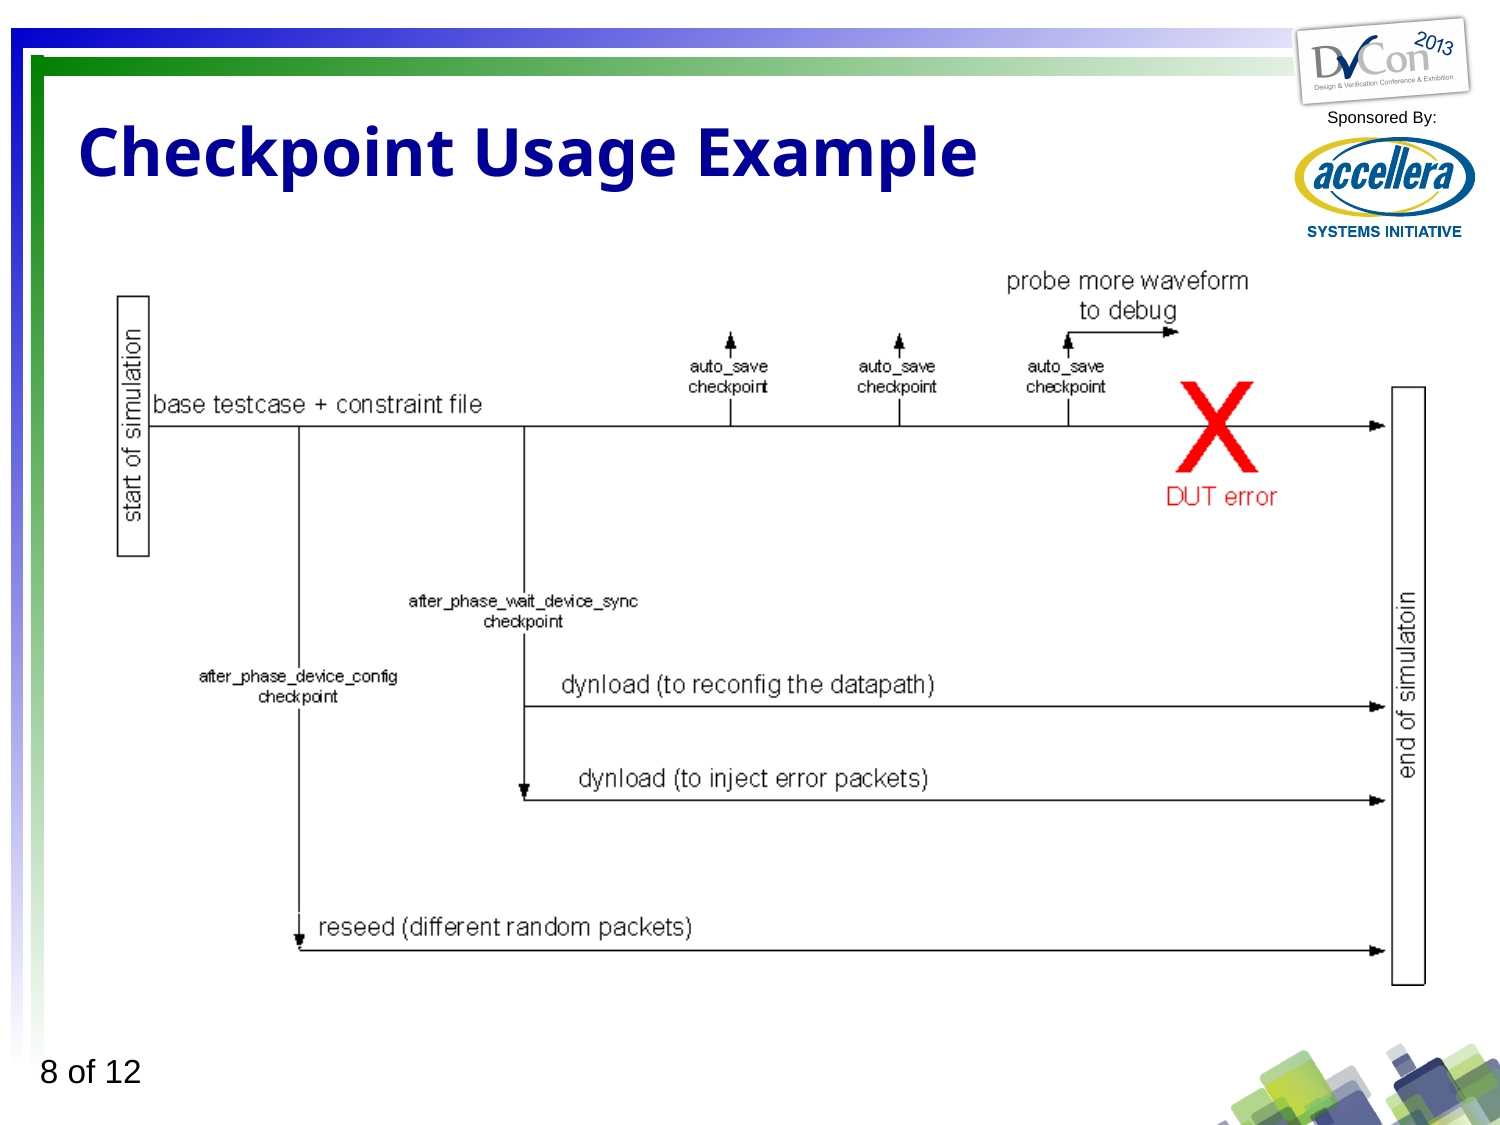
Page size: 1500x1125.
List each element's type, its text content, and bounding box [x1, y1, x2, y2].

picture [1291, 12, 1475, 110]
title Checkpoint Usage Example [62, 75, 1208, 224]
picture [1180, 1025, 1500, 1125]
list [114, 263, 1426, 987]
